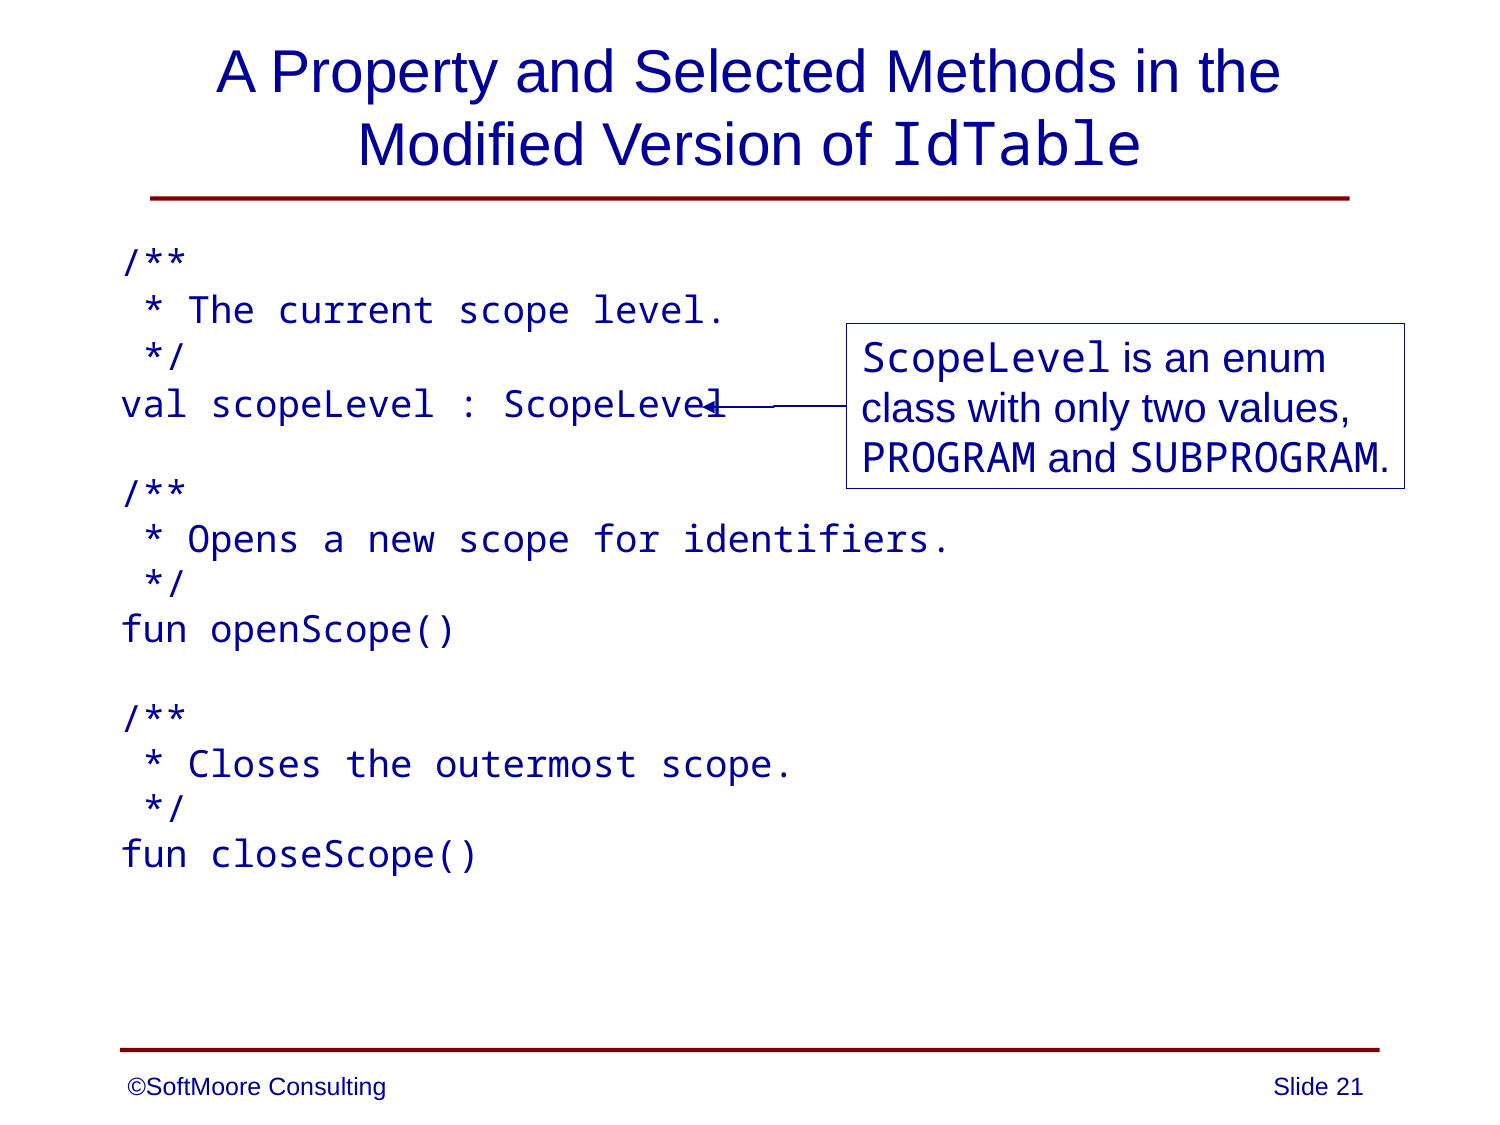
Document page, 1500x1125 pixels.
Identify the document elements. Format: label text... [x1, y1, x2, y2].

text_box [677, 394, 702, 420]
title A Property and Selected Methods in the Modified Version of IdTable [149, 22, 1350, 188]
text_box ScopeLevel is an enum class with only two values, PROGRAM and SUBPROGRAM. [846, 323, 1405, 489]
slide_number Slide 21 [1078, 1061, 1380, 1109]
list /** * The current scope level. */ val scopeLevel : ScopeLevel /** * Opens a new scope for identifiers. */ fun openScope() /** * Closes the outermost scope. */ fun closeScope() [74, 223, 1425, 1034]
footer ©SoftMoore Consulting [111, 1061, 563, 1109]
